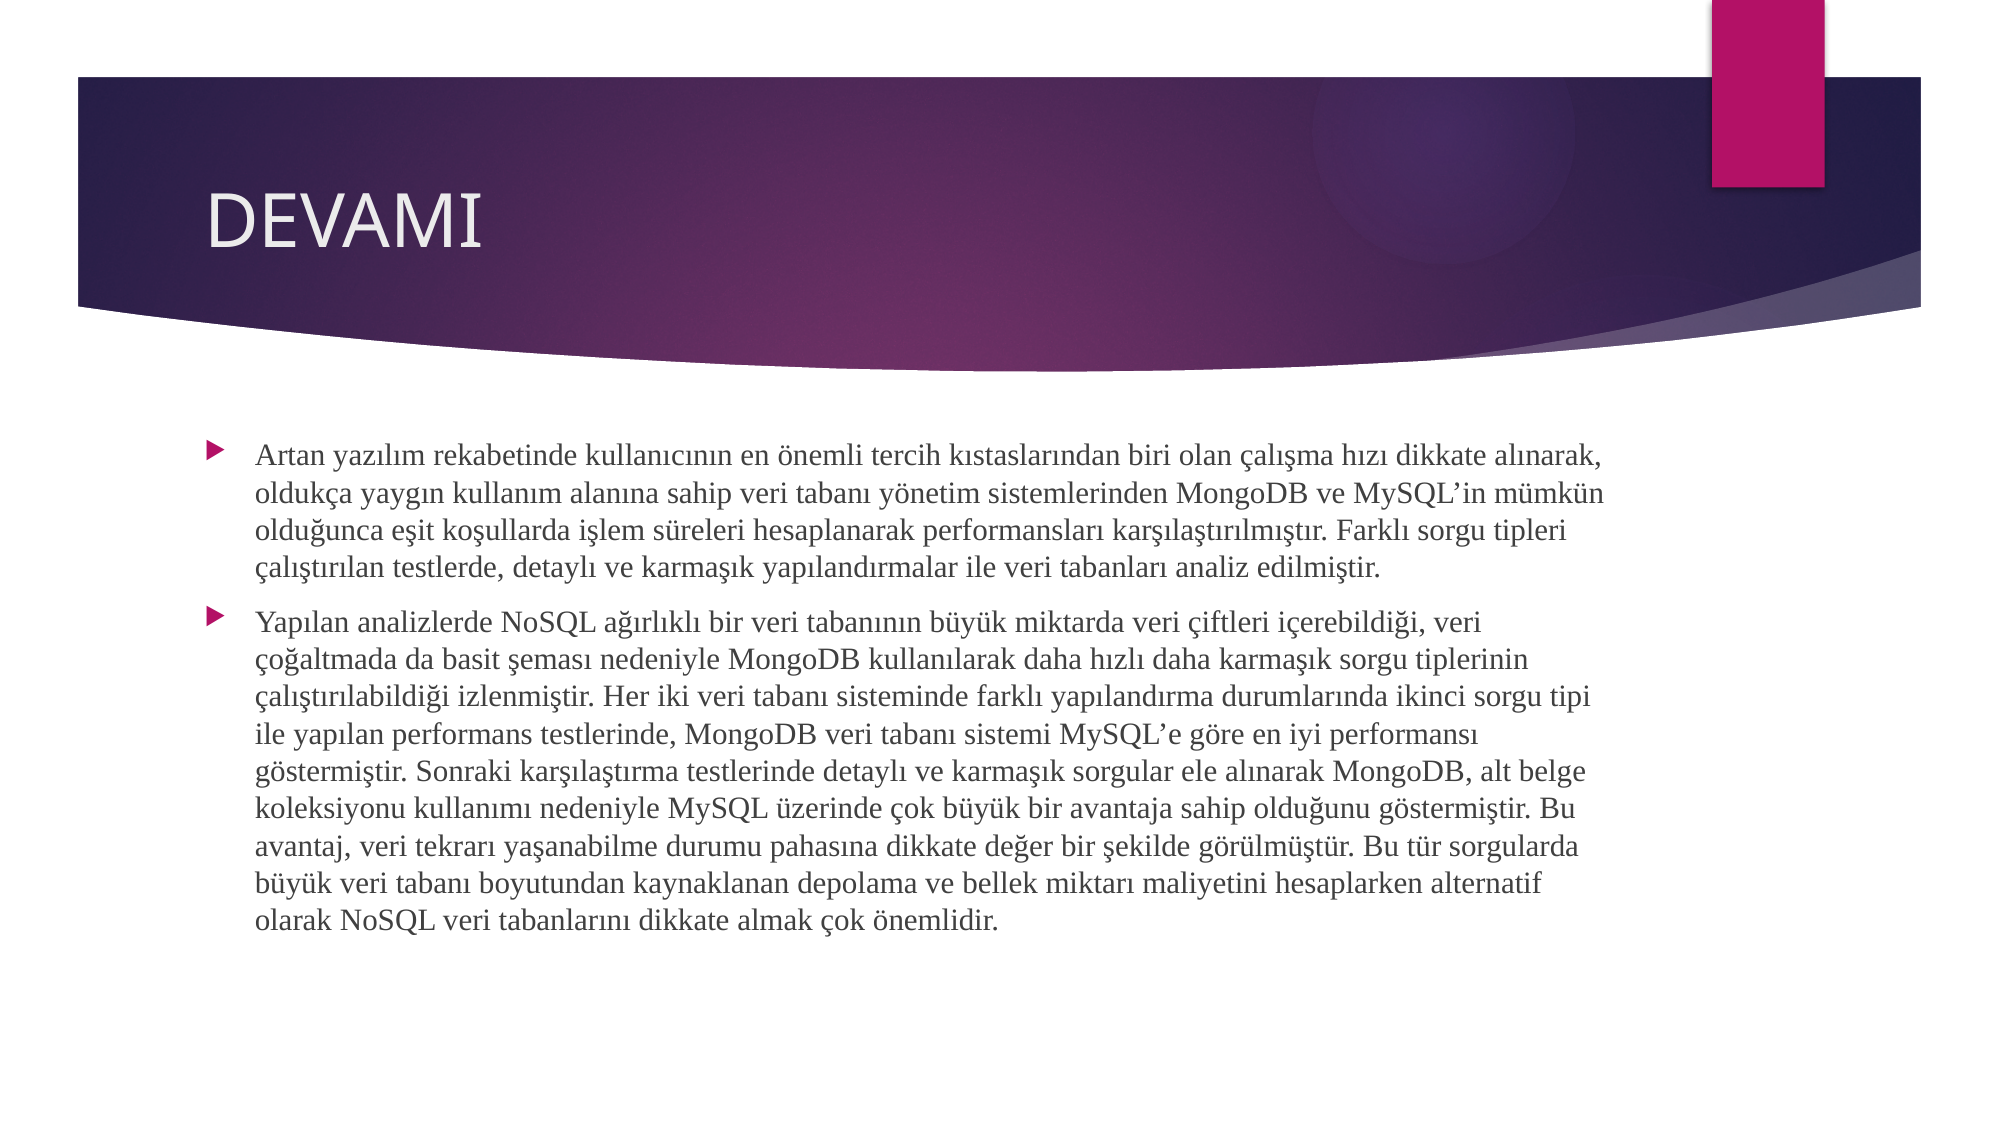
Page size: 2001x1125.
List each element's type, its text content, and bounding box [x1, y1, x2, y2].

title DEVAMI [189, 159, 1627, 276]
list Artan yazılım rekabetinde kullanıcının en önemli tercih kıstaslarından biri olan çalışma hızı dikkate alınarak, oldukça yaygın kullanım alanına sahip veri tabanı yönetim sistemlerinden MongoDB ve MySQL’in mümkün olduğunca eşit koşullarda işlem süreleri hesaplanarak performansları karşılaştırılmıştır. Farklı sorgu tipleri çalıştırılan testlerde, detaylı ve karmaşık yapılandırmalar ile veri tabanları analiz edilmiştir. Yapılan analizlerde NoSQL ağırlıklı bir veri tabanının büyük miktarda veri çiftleri içerebildiği, veri çoğaltmada da basit şeması nedeniyle MongoDB kullanılarak daha hızlı daha karmaşık sorgu tiplerinin çalıştırılabildiği izlenmiştir. Her iki veri tabanı sisteminde farklı yapılandırma durumlarında ikinci sorgu tipi ile yapılan performans testlerinde, MongoDB veri tabanı sistemi MySQL’e göre en iyi performansı göstermiştir. Sonraki karşılaştırma testlerinde detaylı ve karmaşık sorgular ele alınarak MongoDB, alt belge koleksiyonu kullanımı nedeniyle MySQL üzerinde çok büyük bir avantaja sahip olduğunu göstermiştir. Bu avantaj, veri tekrarı yaşanabilme durumu pahasına dikkate değer bir şekilde görülmüştür. Bu tür sorgularda büyük veri tabanı boyutundan kaynaklanan depolama ve bellek miktarı maliyetini hesaplarken alternatif olarak NoSQL veri tabanlarını dikkate almak çok önemlidir. [189, 427, 1638, 988]
